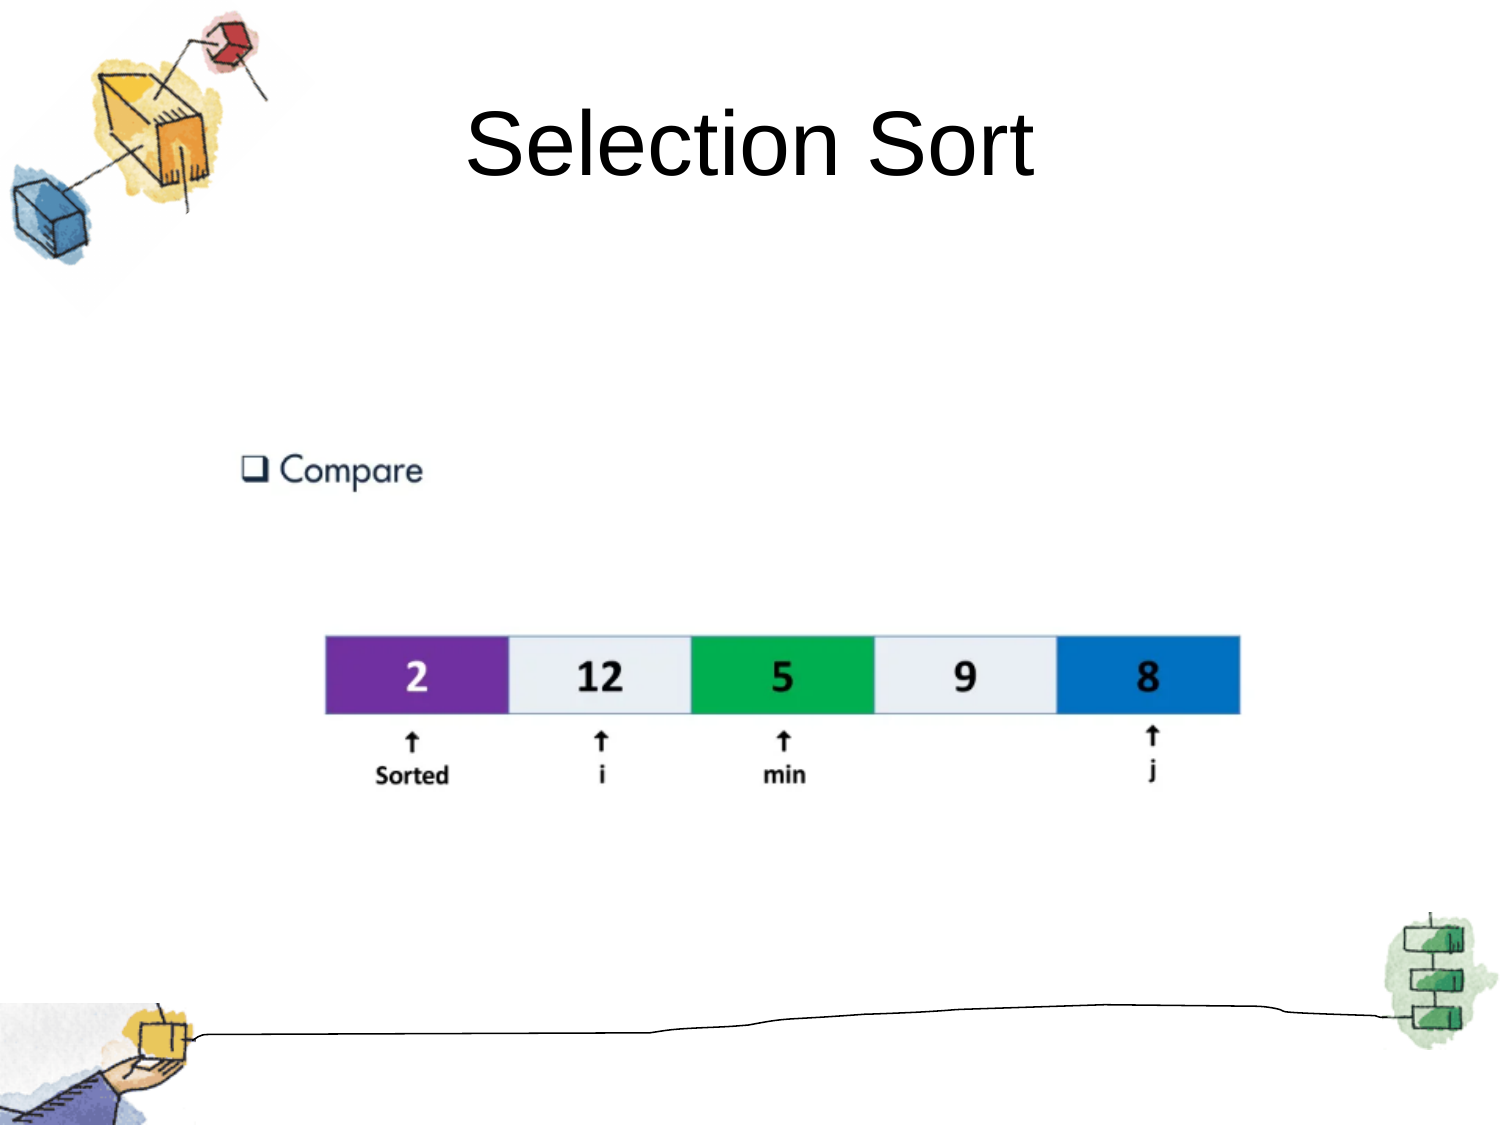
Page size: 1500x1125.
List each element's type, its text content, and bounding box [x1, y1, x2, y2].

picture [1382, 912, 1500, 1050]
title Selection Sort [74, 44, 1426, 233]
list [210, 439, 1290, 898]
picture [0, 85, 167, 316]
picture [114, 0, 274, 44]
picture [0, 1003, 196, 1125]
